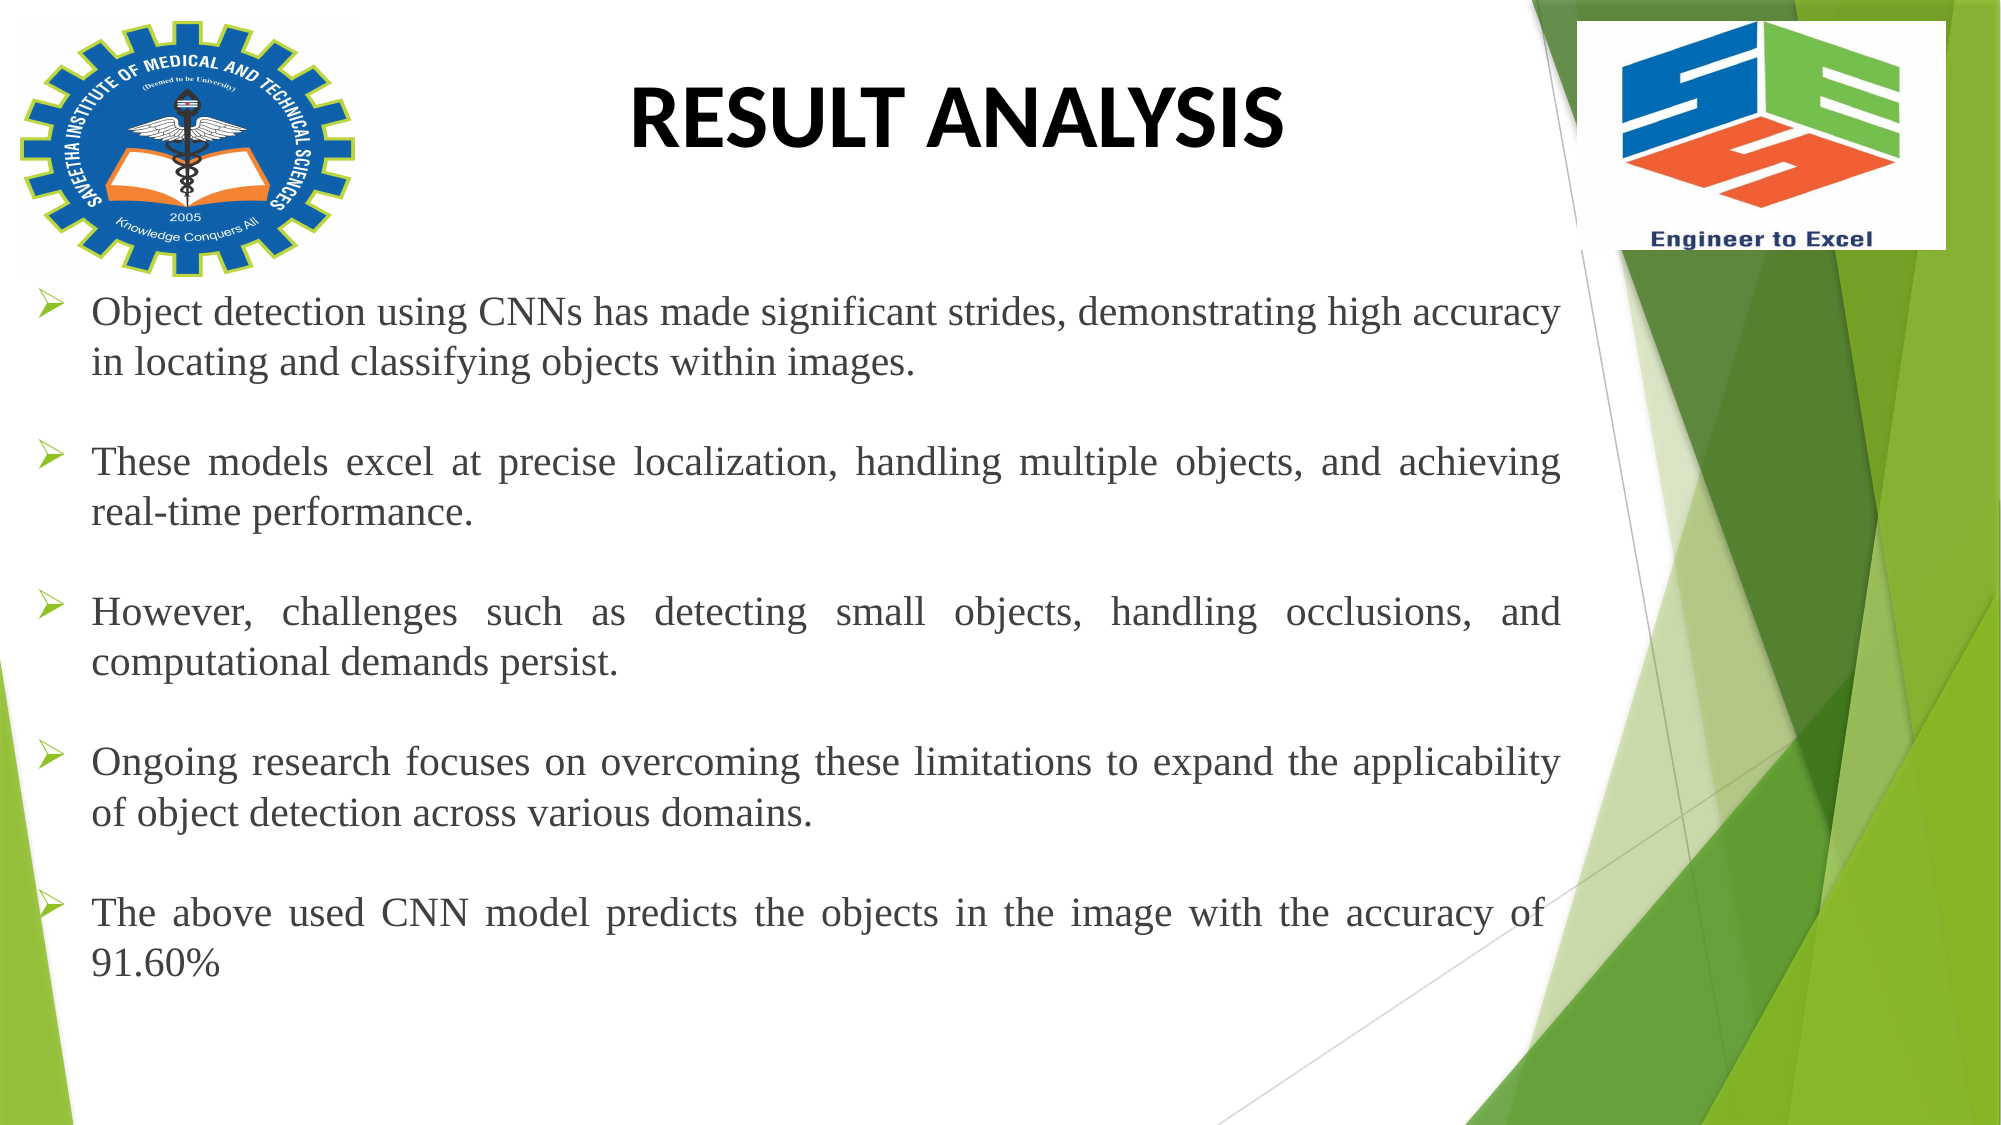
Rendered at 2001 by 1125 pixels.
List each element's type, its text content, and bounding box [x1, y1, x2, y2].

list Object detection using CNNs has made significant strides, demonstrating high accuracy in locating and classifying objects within images. These models excel at precise localization, handling multiple objects, and achieving real-time performance. However, challenges such as detecting small objects, handling occlusions, and computational demands persist. Ongoing research focuses on overcoming these limitations to expand the applicability of object detection across various domains. The above used CNN model predicts the objects in the image with the accuracy of 91.60% [20, 276, 1578, 1104]
picture [1577, 21, 1947, 251]
picture [19, 21, 356, 278]
title RESULT ANALYSIS [360, 59, 1572, 177]
